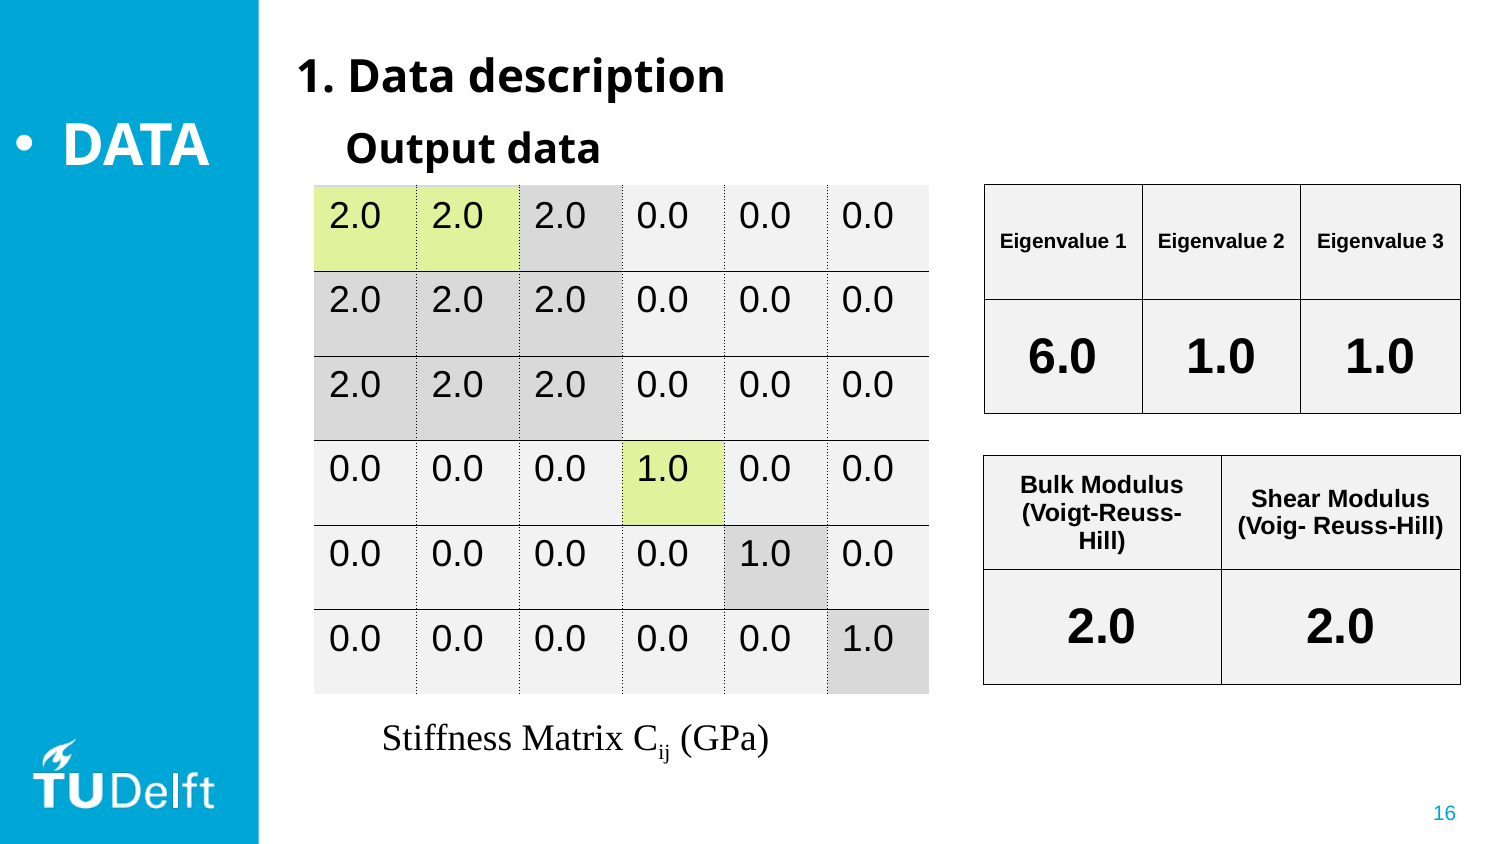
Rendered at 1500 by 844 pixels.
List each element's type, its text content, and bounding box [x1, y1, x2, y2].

table_cell 0.0 [827, 526, 929, 609]
table_cell 0.0 [827, 272, 929, 356]
table_header Eigenvalue 2 [1143, 185, 1300, 299]
table_header Eigenvalue 1 [985, 185, 1142, 299]
table_cell 0.0 [417, 441, 519, 525]
table_cell 2.0 [984, 570, 1221, 684]
table_cell 1.0 [827, 610, 929, 694]
table_header Shear Modulus (Voig- Reuss-Hill) [1222, 456, 1460, 569]
table_cell 0.0 [827, 441, 929, 525]
table_cell 0.0 [827, 357, 929, 440]
table_cell 0.0 [519, 610, 622, 694]
table_cell 0.0 [314, 441, 417, 525]
table_cell 0.0 [417, 610, 519, 694]
table_cell 0.0 [622, 610, 724, 694]
table_cell 2.0 [417, 357, 519, 440]
table_header 0.0 [724, 187, 827, 271]
table_cell 1.0 [622, 441, 724, 525]
table_header 0.0 [622, 187, 724, 271]
table_cell 0.0 [724, 610, 827, 694]
table_header 0.0 [827, 187, 929, 271]
table_cell 2.0 [314, 357, 417, 440]
table_header Eigenvalue 3 [1301, 185, 1460, 299]
table_header 2.0 [314, 187, 417, 271]
table_cell 0.0 [314, 610, 417, 694]
table_cell 2.0 [314, 272, 417, 356]
table_cell 0.0 [622, 357, 724, 440]
table_cell 0.0 [417, 526, 519, 609]
table_cell 2.0 [417, 272, 519, 356]
text_box Stiffness Matrix Cij (GPa) [366, 705, 1433, 771]
table_cell 1.0 [724, 526, 827, 609]
table_cell 2.0 [1222, 570, 1460, 684]
text_box Output data [330, 114, 1397, 180]
table_cell 0.0 [622, 526, 724, 609]
table_header Bulk Modulus (Voigt-Reuss-Hill) [984, 456, 1221, 569]
table_cell 0.0 [519, 441, 622, 525]
table_cell 0.0 [519, 526, 622, 609]
table_cell 6.0 [985, 300, 1142, 413]
table_header 2.0 [417, 187, 519, 271]
table_cell 2.0 [519, 272, 622, 356]
table_cell 1.0 [1301, 300, 1460, 413]
text_box 1. Data description [281, 39, 1347, 110]
table_header 2.0 [519, 187, 622, 271]
table_cell 0.0 [724, 357, 827, 440]
table_cell 1.0 [1143, 300, 1300, 413]
table_cell 0.0 [314, 526, 417, 609]
table_cell 0.0 [622, 272, 724, 356]
table_cell 2.0 [519, 357, 622, 440]
table_cell 0.0 [724, 272, 827, 356]
text_box DATA [0, 99, 260, 185]
table_cell 0.0 [724, 441, 827, 525]
